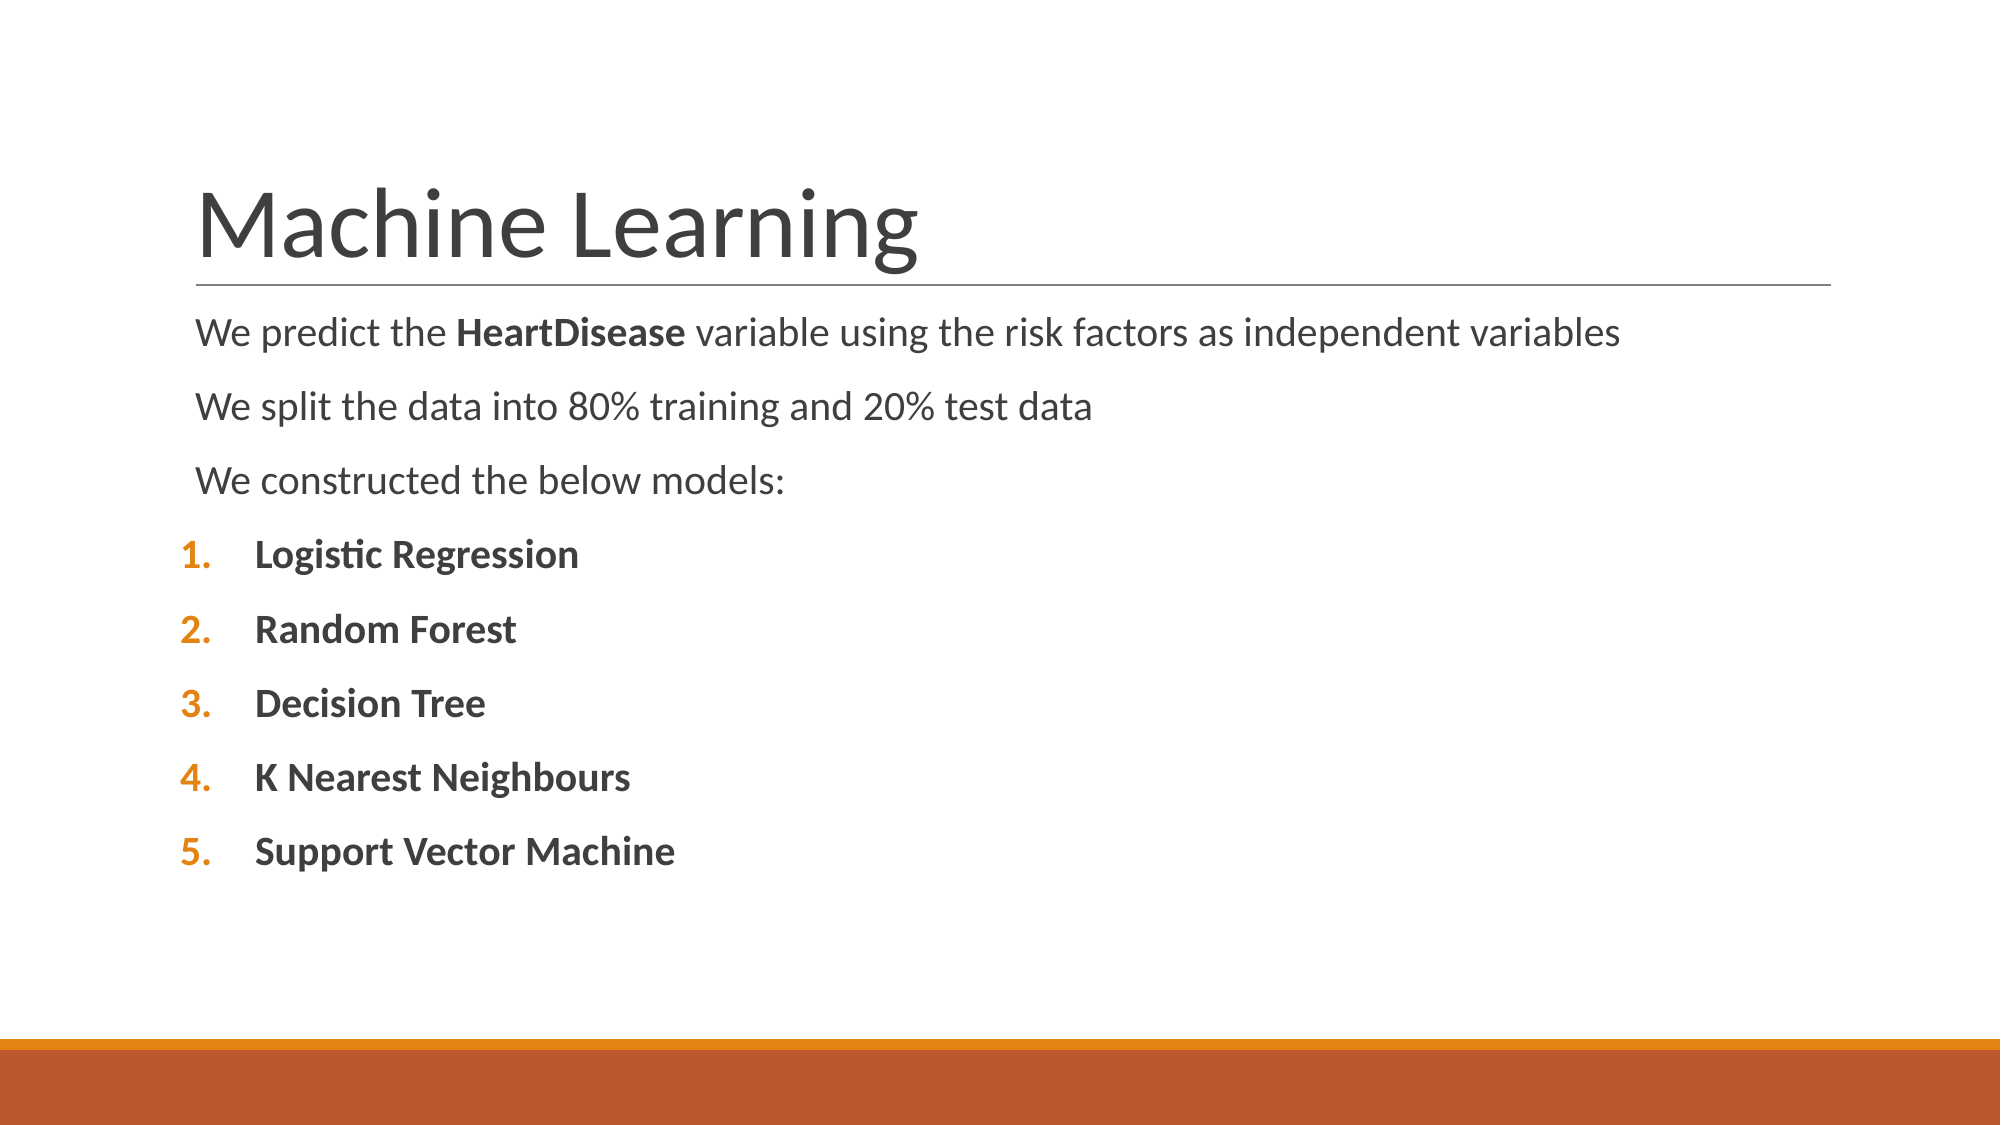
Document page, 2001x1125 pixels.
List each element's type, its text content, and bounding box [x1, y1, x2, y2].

title Machine Learning [180, 47, 1830, 285]
list We predict the HeartDisease variable using the risk factors as independent variables We split the data into 80% training and 20% test data We constructed the below models: Logistic Regression Random Forest Decision Tree K Nearest Neighbours Support Vector Machine [180, 302, 1830, 963]
